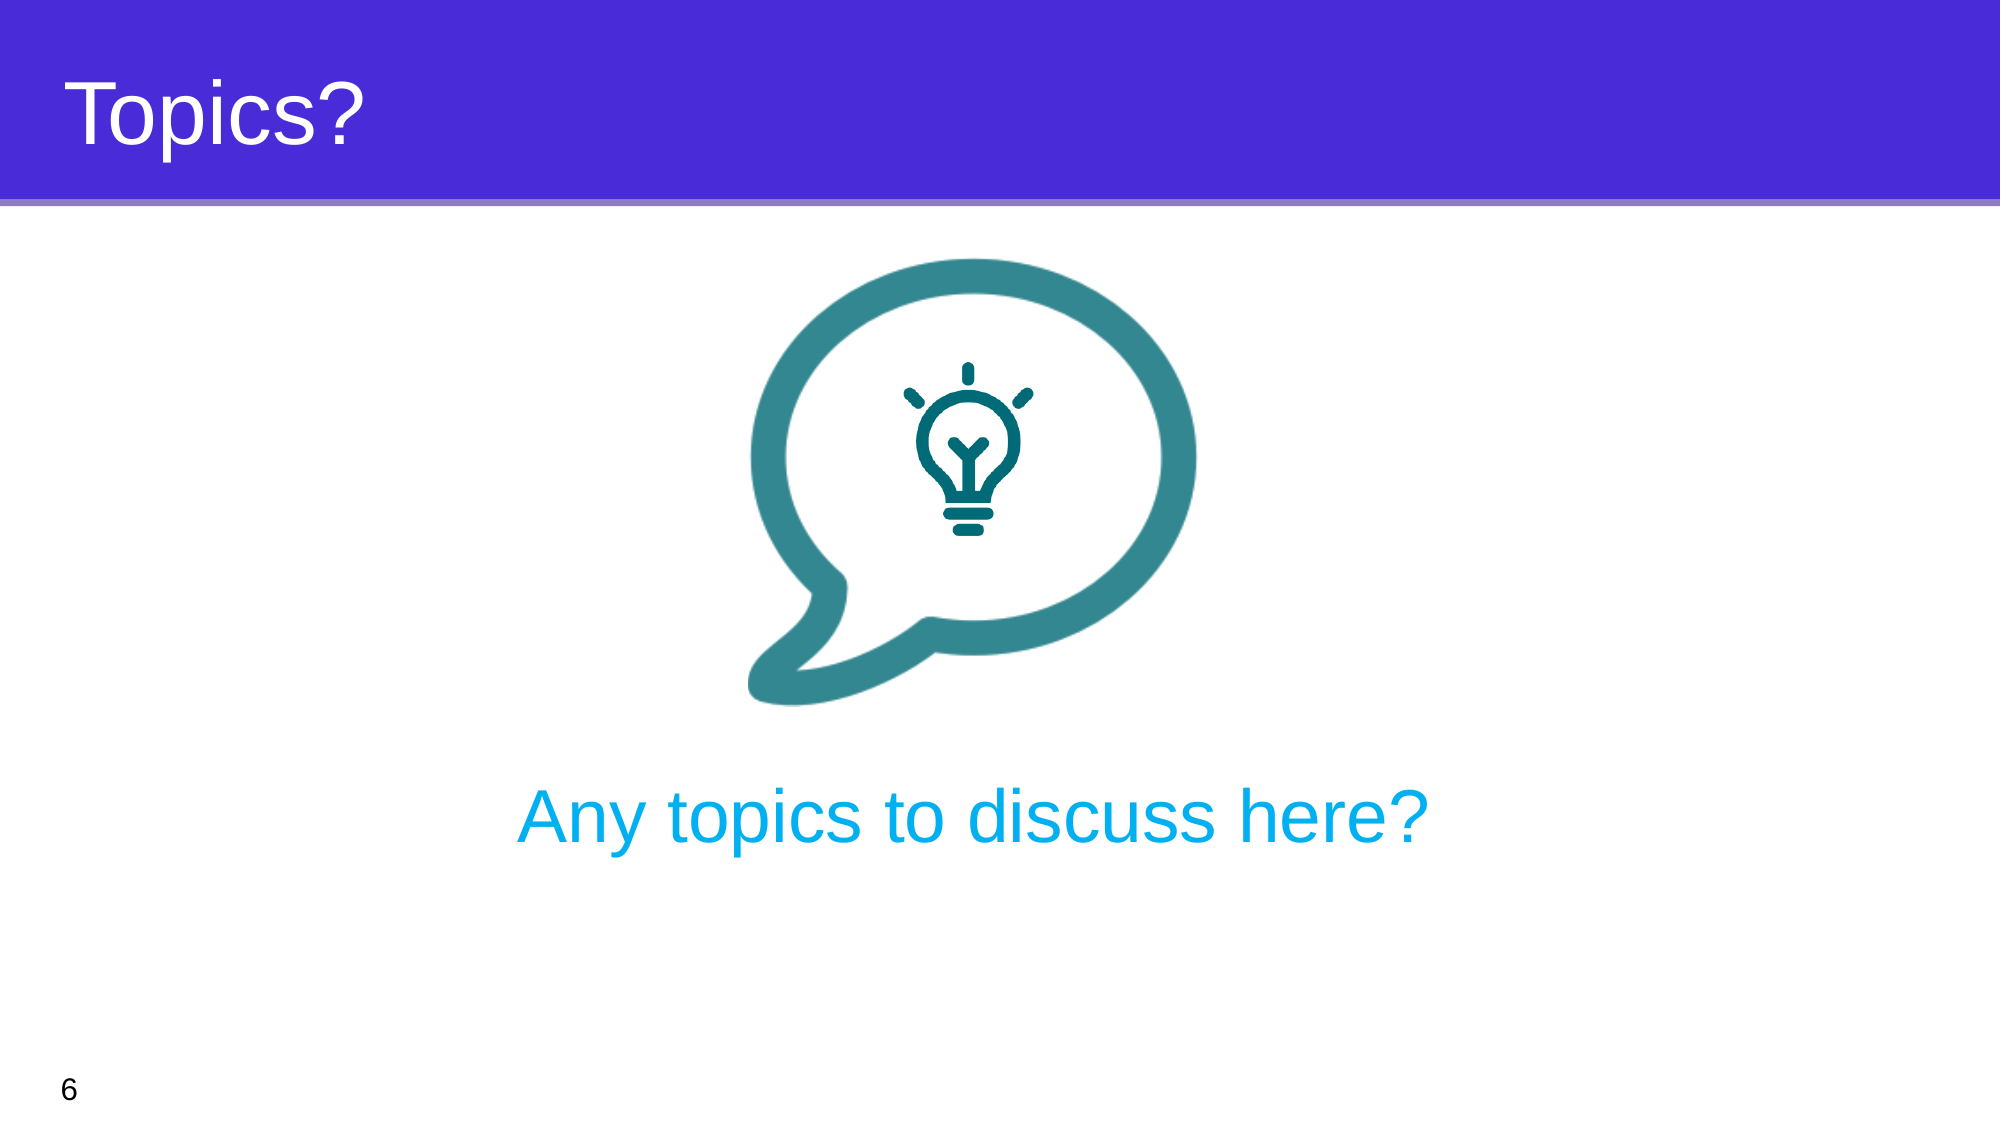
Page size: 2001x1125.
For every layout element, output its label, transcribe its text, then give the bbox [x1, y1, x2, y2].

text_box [748, 255, 1200, 708]
text_box Any topics to discuss here? [502, 759, 1446, 865]
title Topics? [43, 34, 1907, 161]
slide_number 6 [40, 1044, 161, 1125]
